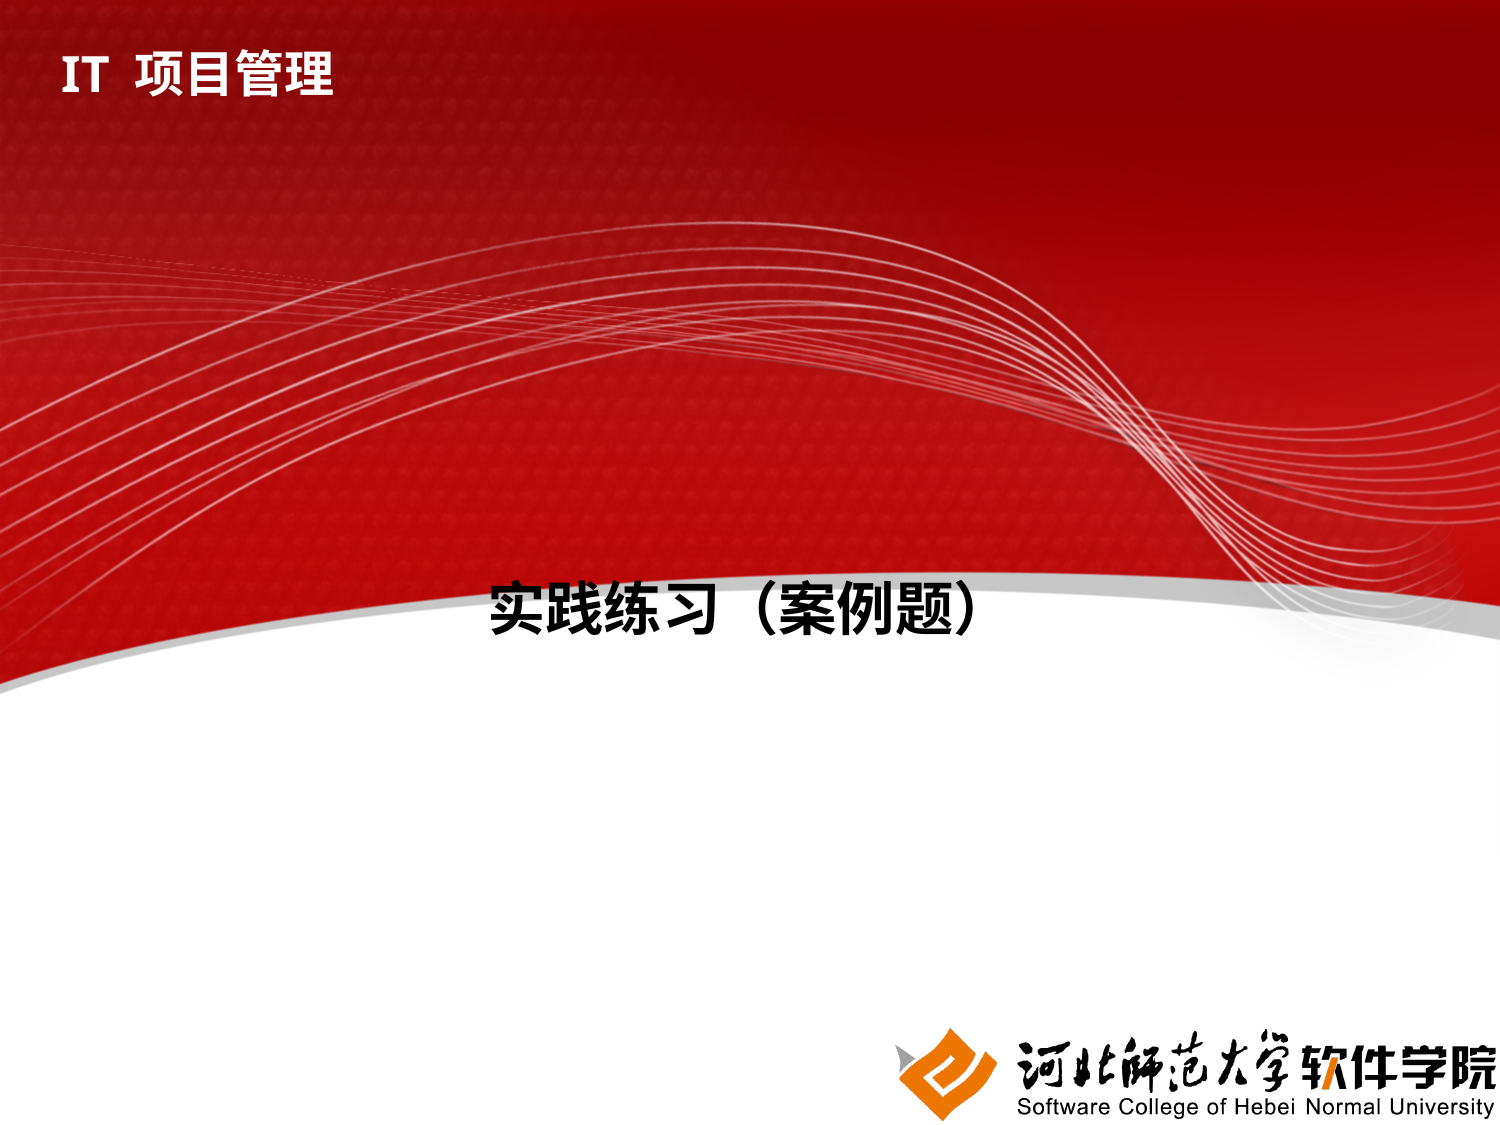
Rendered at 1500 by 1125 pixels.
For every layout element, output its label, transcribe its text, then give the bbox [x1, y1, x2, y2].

picture [0, 0, 1500, 1125]
title 实践练习（案例题） [487, 549, 1477, 651]
subtitle IT 项目管理 [61, 34, 825, 123]
